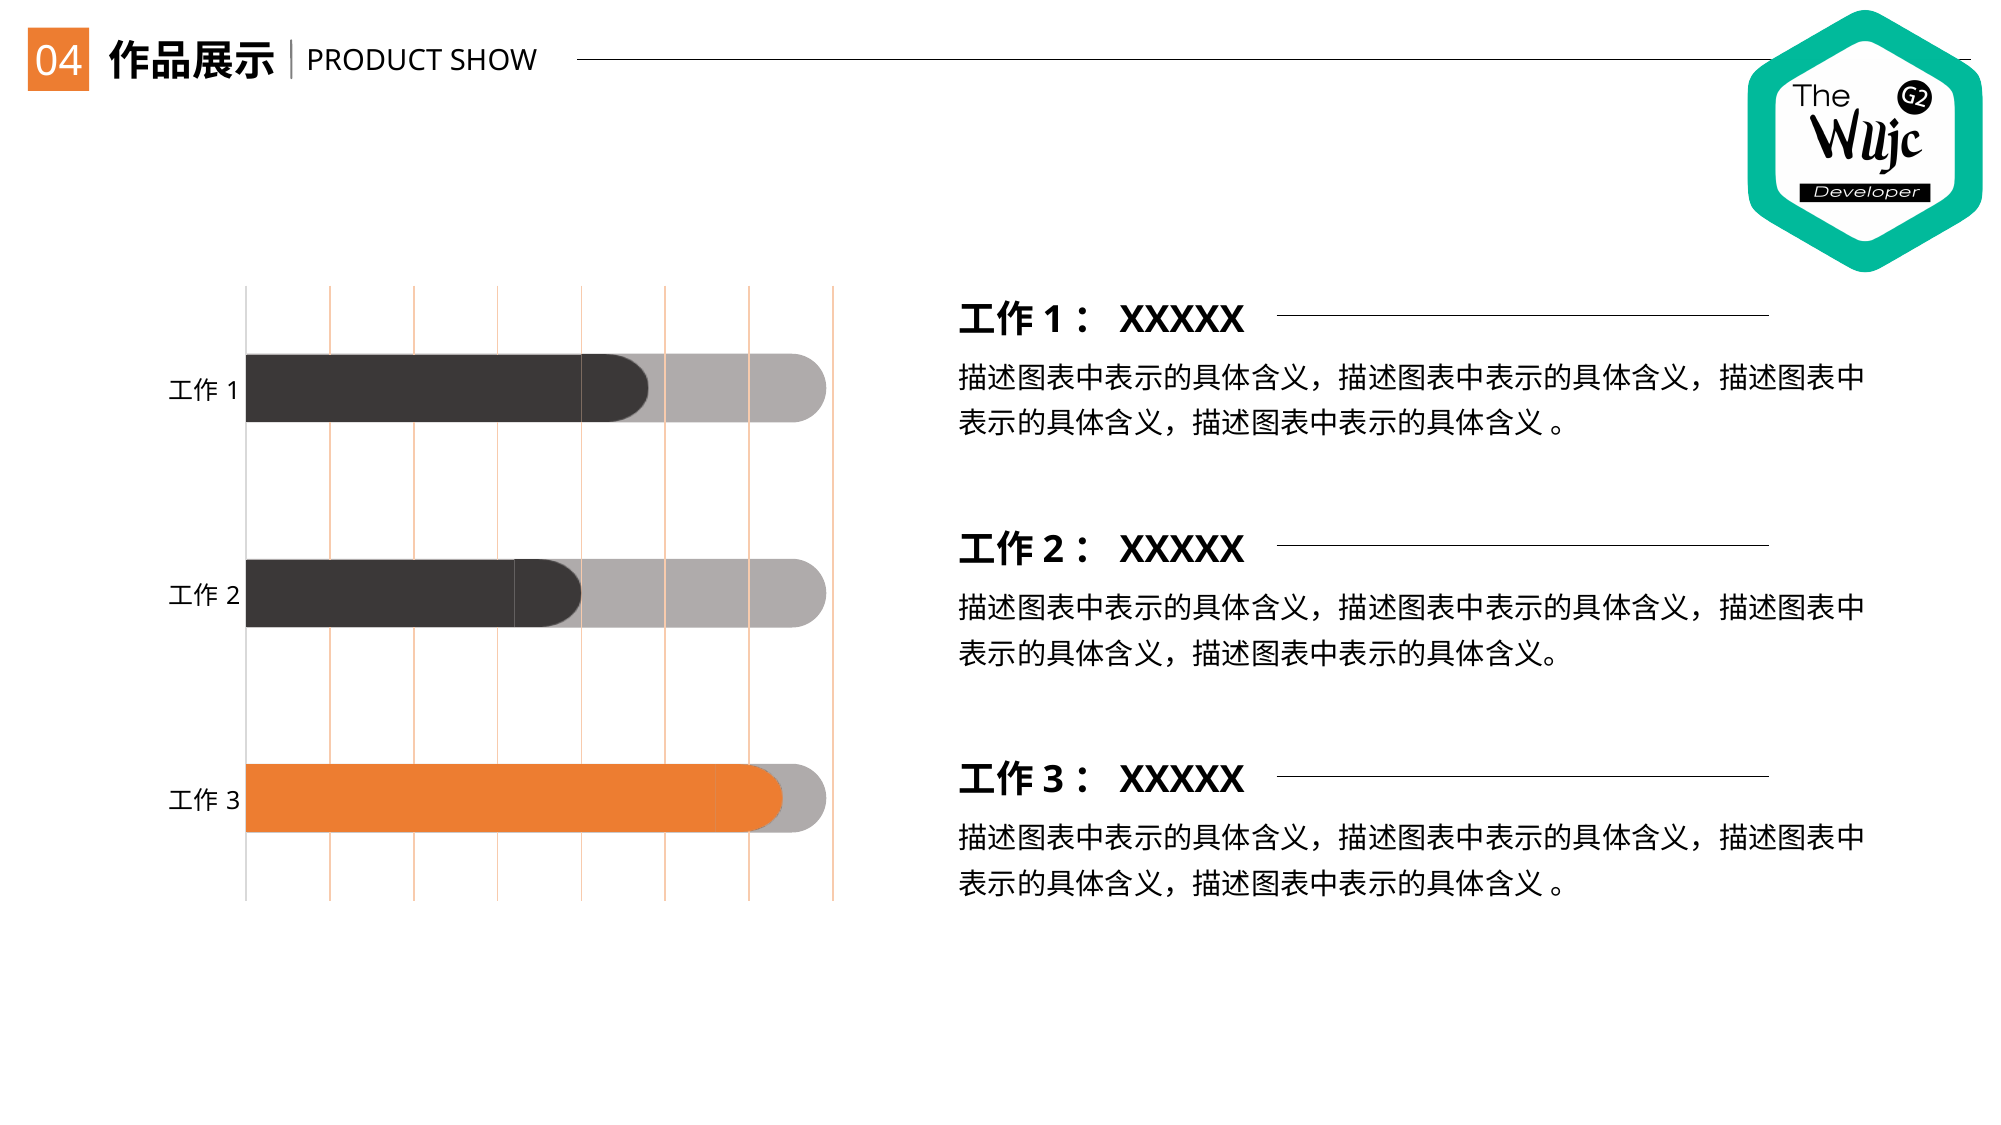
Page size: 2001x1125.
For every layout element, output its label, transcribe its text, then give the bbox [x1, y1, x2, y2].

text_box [943, 287, 1898, 449]
text_box PRODUCT SHOW [291, 33, 553, 84]
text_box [943, 517, 1898, 679]
text_box 04 [0, 26, 130, 92]
text_box 作品展示 [130, 26, 301, 92]
picture [1692, 0, 2000, 314]
chart [89, 266, 915, 924]
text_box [943, 747, 1898, 909]
